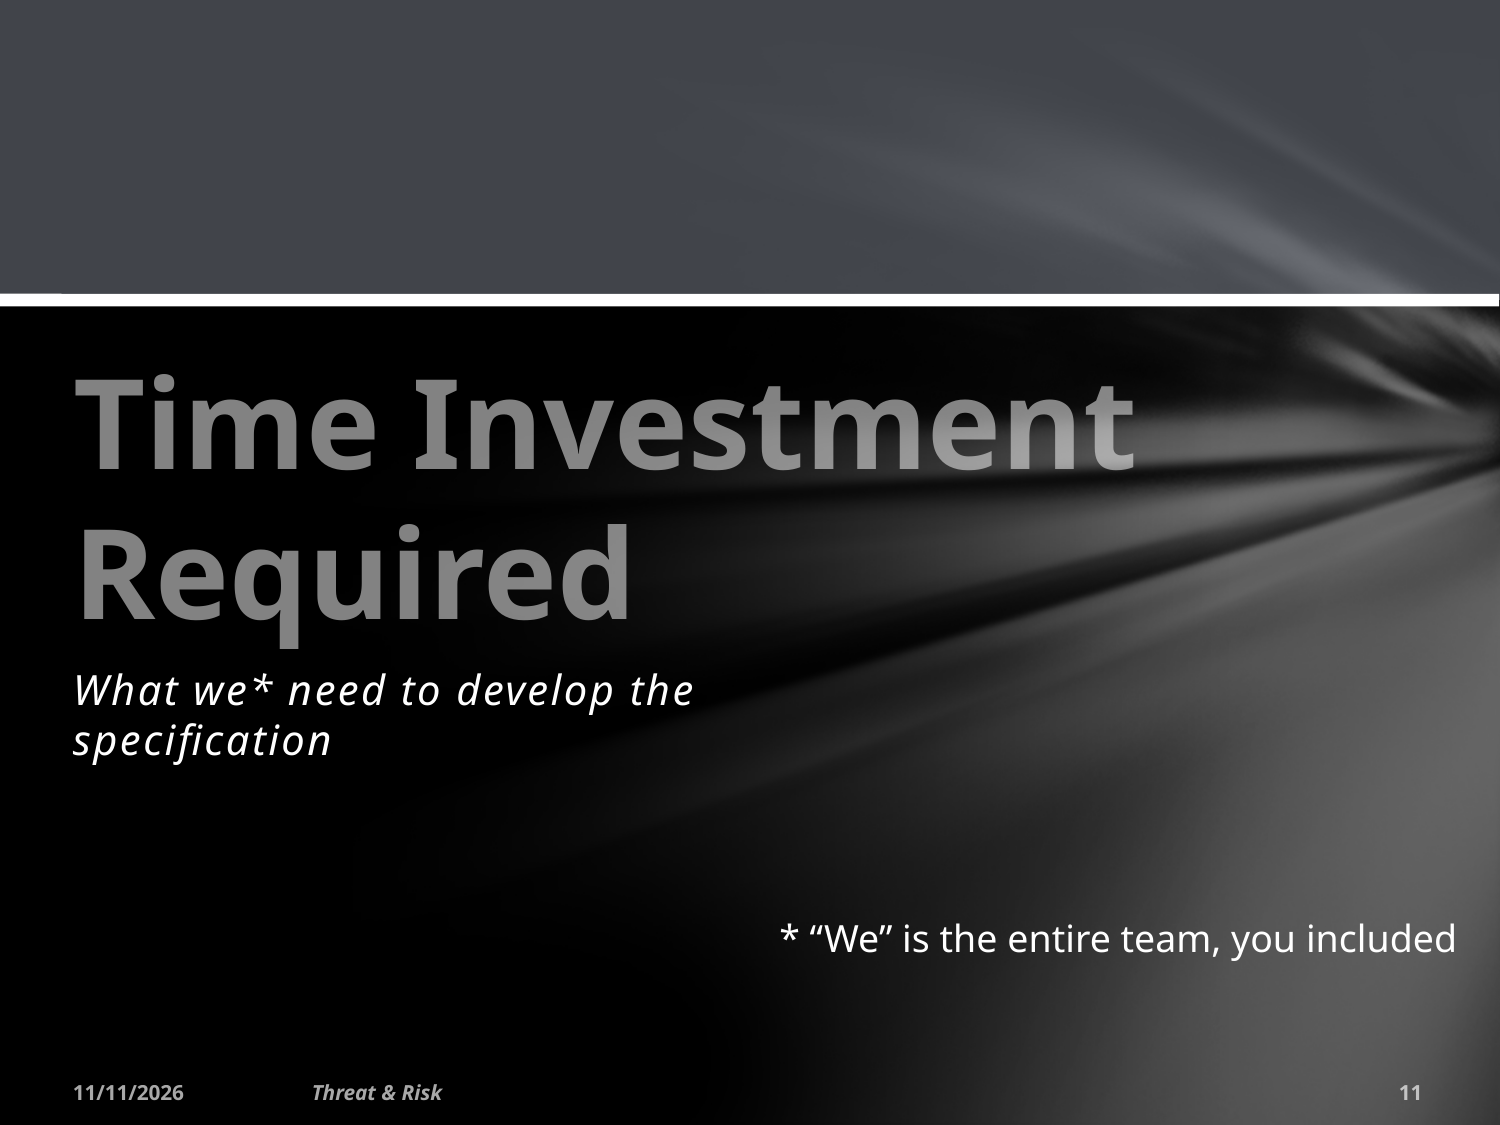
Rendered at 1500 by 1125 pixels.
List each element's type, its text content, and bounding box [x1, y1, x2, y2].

footer Threat & Risk [296, 1073, 968, 1115]
slide_number 11 [1293, 1073, 1438, 1115]
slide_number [57, 1073, 296, 1115]
title Time Investment Required [58, 326, 1443, 652]
text_box * “We” is the entire team, you included [764, 907, 1473, 968]
subtitle What we* need to develop the specification [57, 656, 808, 850]
